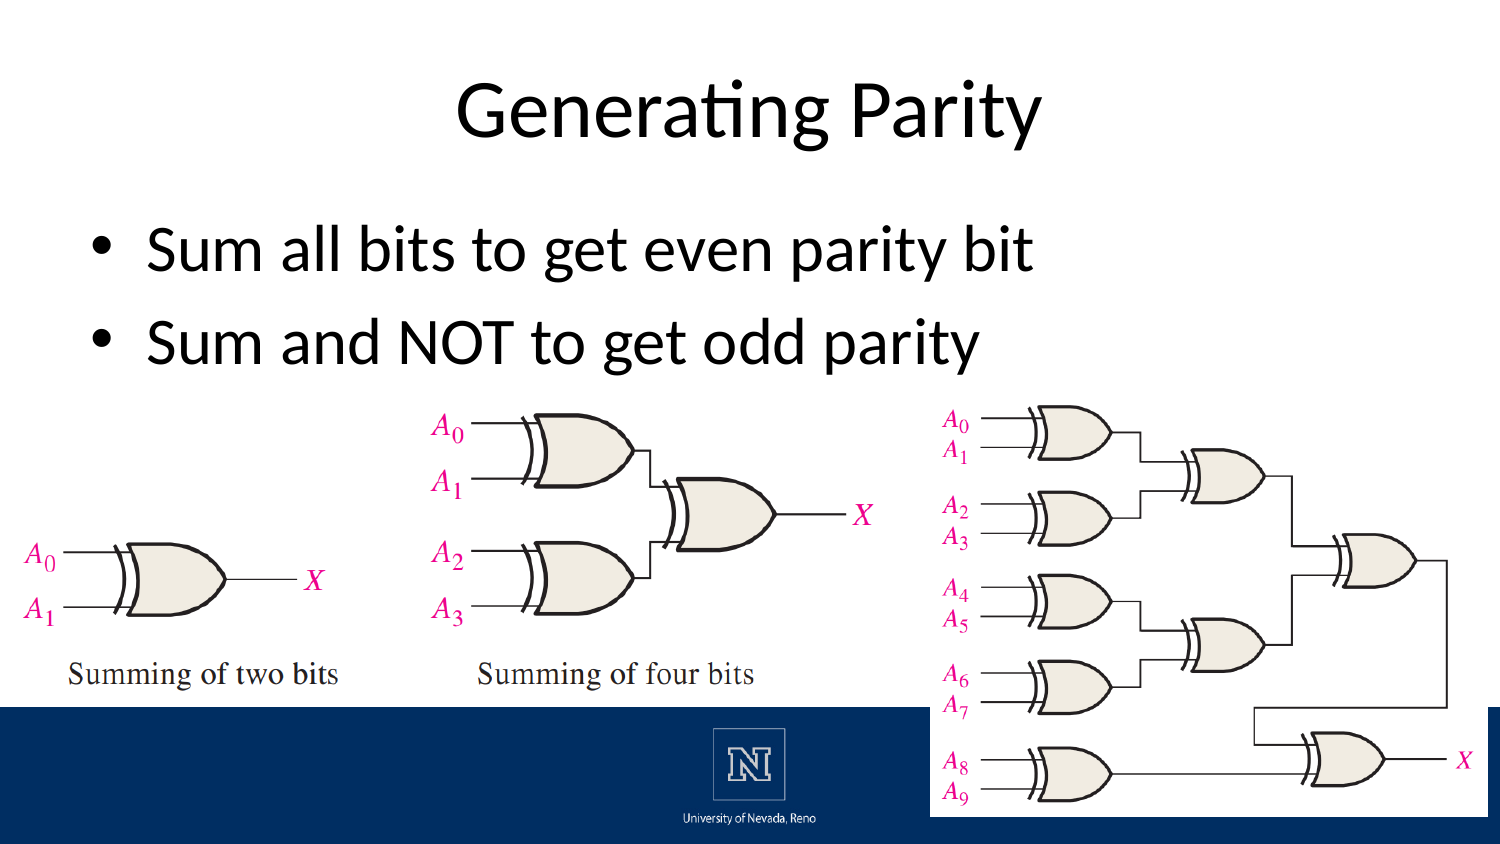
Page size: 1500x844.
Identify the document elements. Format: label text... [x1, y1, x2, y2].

title Generating Parity [75, 33, 1425, 175]
picture [11, 394, 907, 704]
list Sum all bits to get even parity bit Sum and NOT to get odd parity [75, 196, 1425, 754]
picture [0, 394, 1500, 844]
